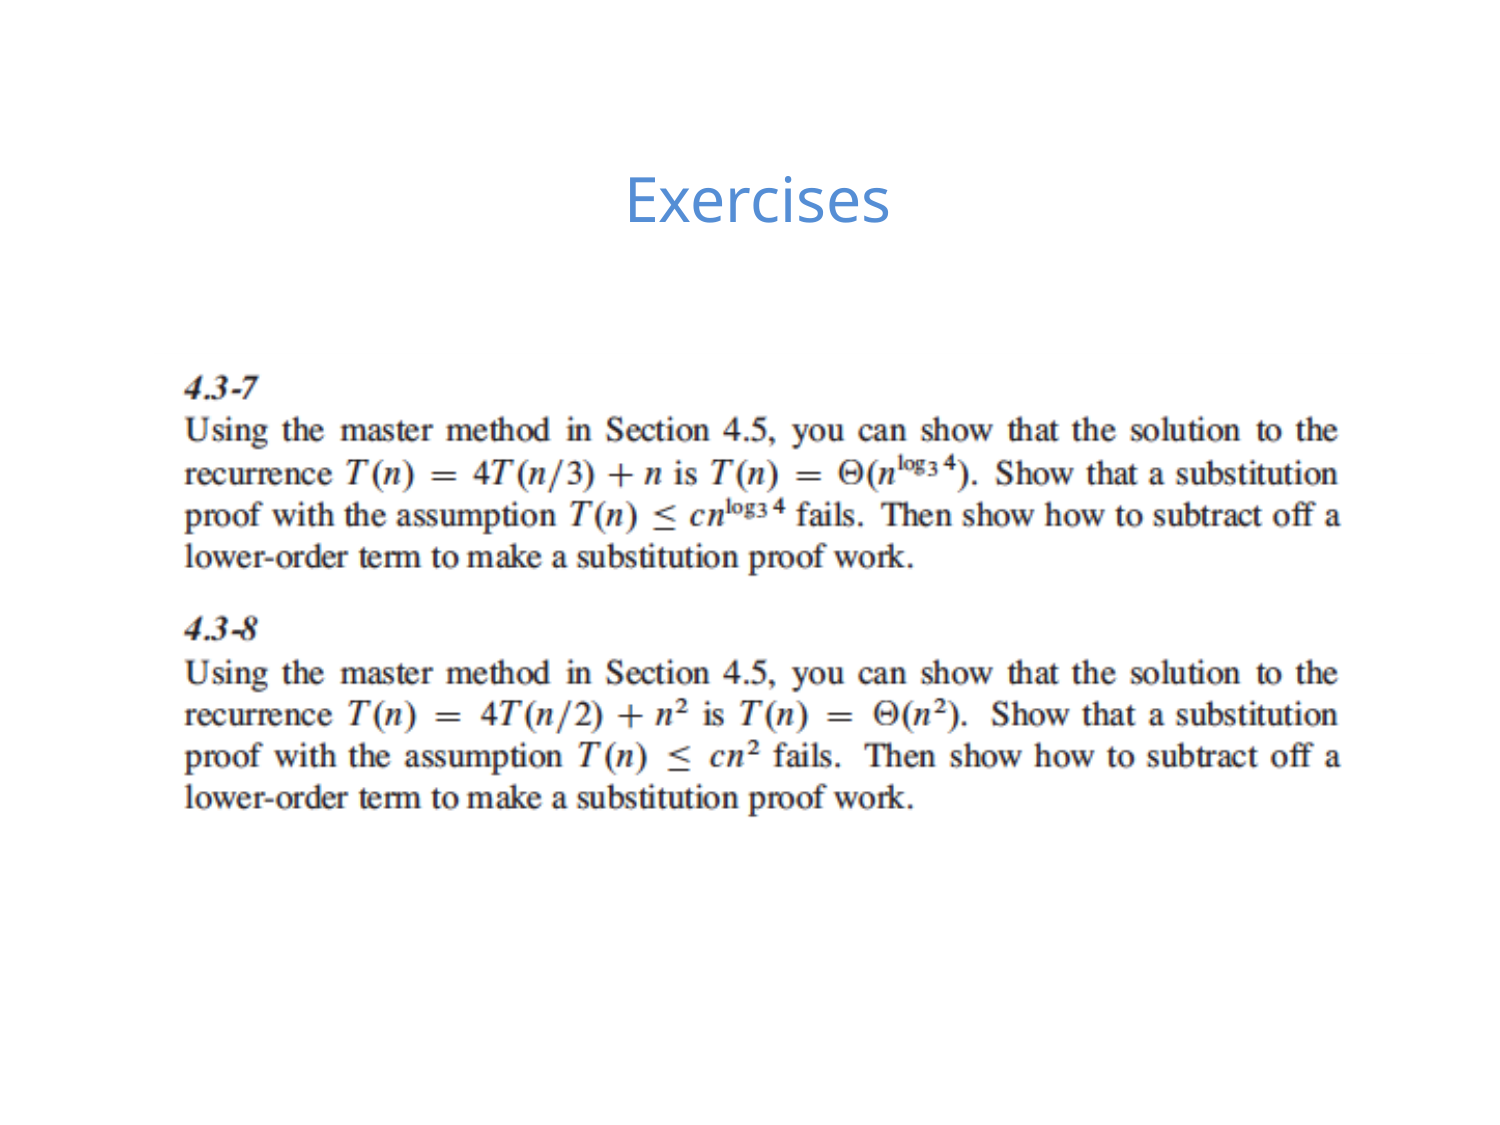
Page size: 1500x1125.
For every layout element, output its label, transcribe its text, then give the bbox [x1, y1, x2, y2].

picture [154, 352, 1435, 894]
title Exercises [187, 97, 1346, 298]
